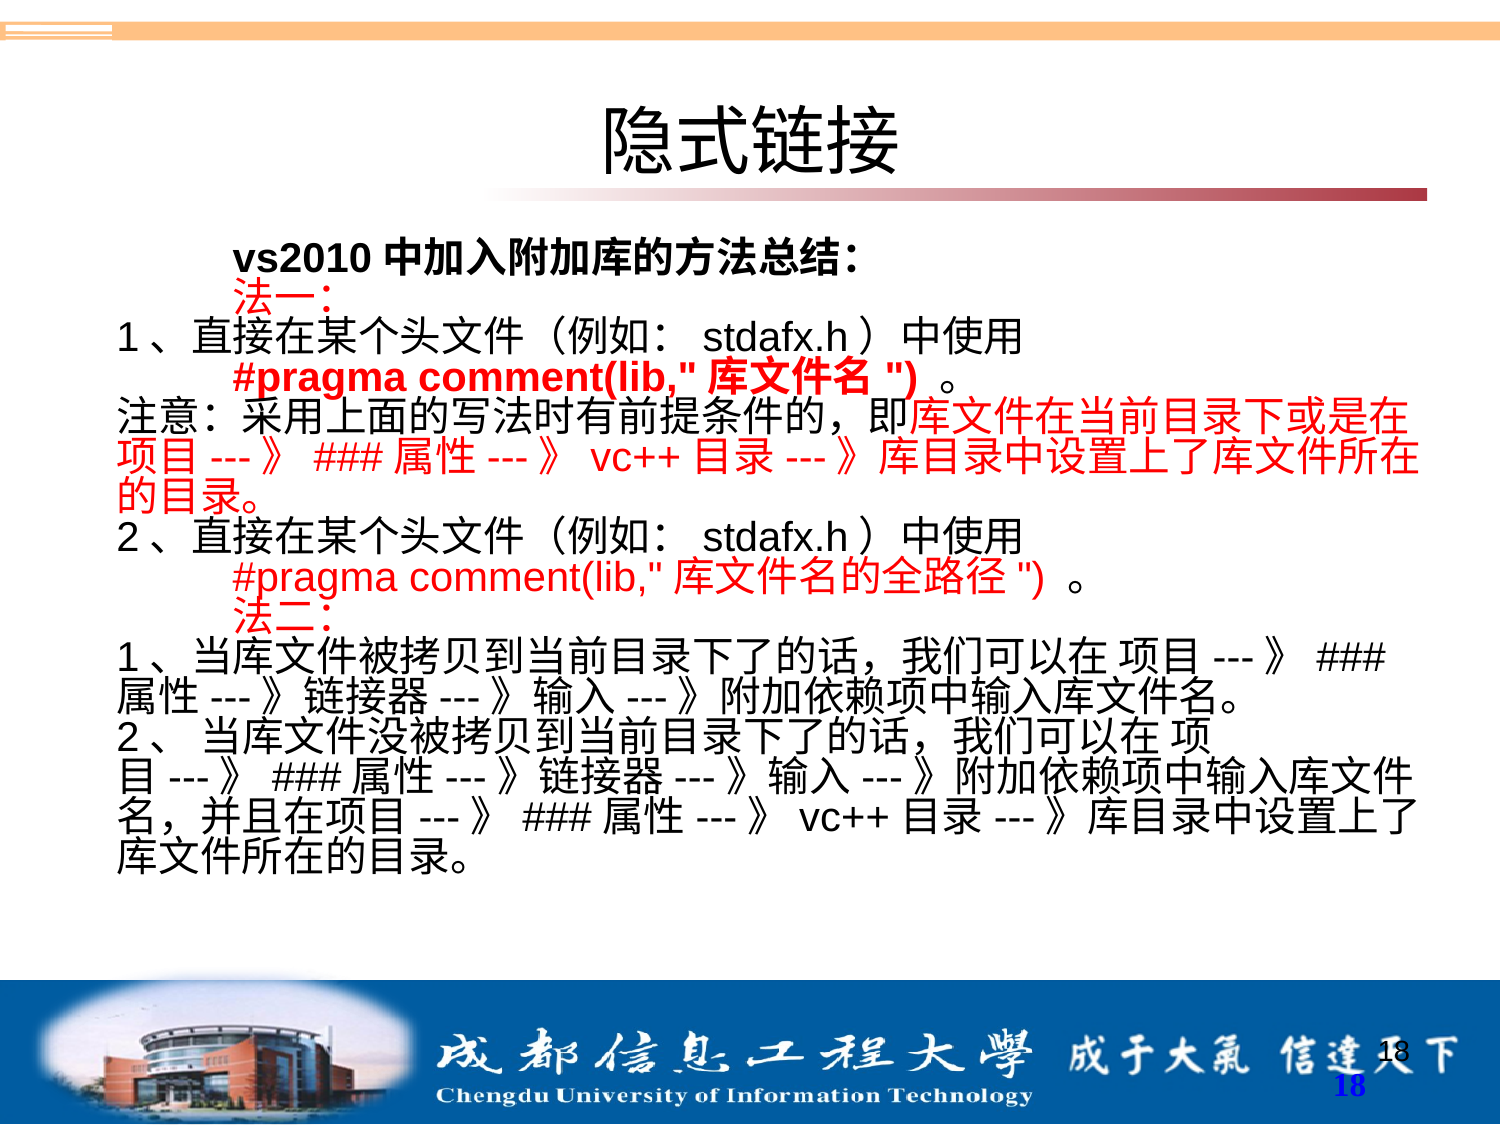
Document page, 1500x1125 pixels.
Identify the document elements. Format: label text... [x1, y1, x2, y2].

title 隐式链接 [75, 45, 1425, 233]
picture [0, 957, 1500, 1125]
list vs2010中加入附加库的方法总结： 法一： 1、直接在某个头文件（例如：stdafx.h）中使用 #pragma comment(lib,"库文件名") 。 注意：采用上面的写法时有前提条件的，即库文件在当前目录下或是在项目---》###属性---》vc++目录---》库目录中设置上了库文件所在的目录。 2、直接在某个头文件（例如：stdafx.h）中使用 #pragma comment(lib,"库文件名的全路径") 。 法二： 1、当库文件被拷贝到当前目录下了的话，我们可以在 项目---》###属性---》链接器---》输入---》附加依赖项中输入库文件名。 2、 当库文件没被拷贝到当前目录下了的话，我们可以在 项目---》###属性---》链接器---》输入---》附加依赖项中输入库文件名，并且在项目---》###属性---》vc++目录---》库目录中设置上了库文件所在的目录。 [100, 232, 1451, 975]
